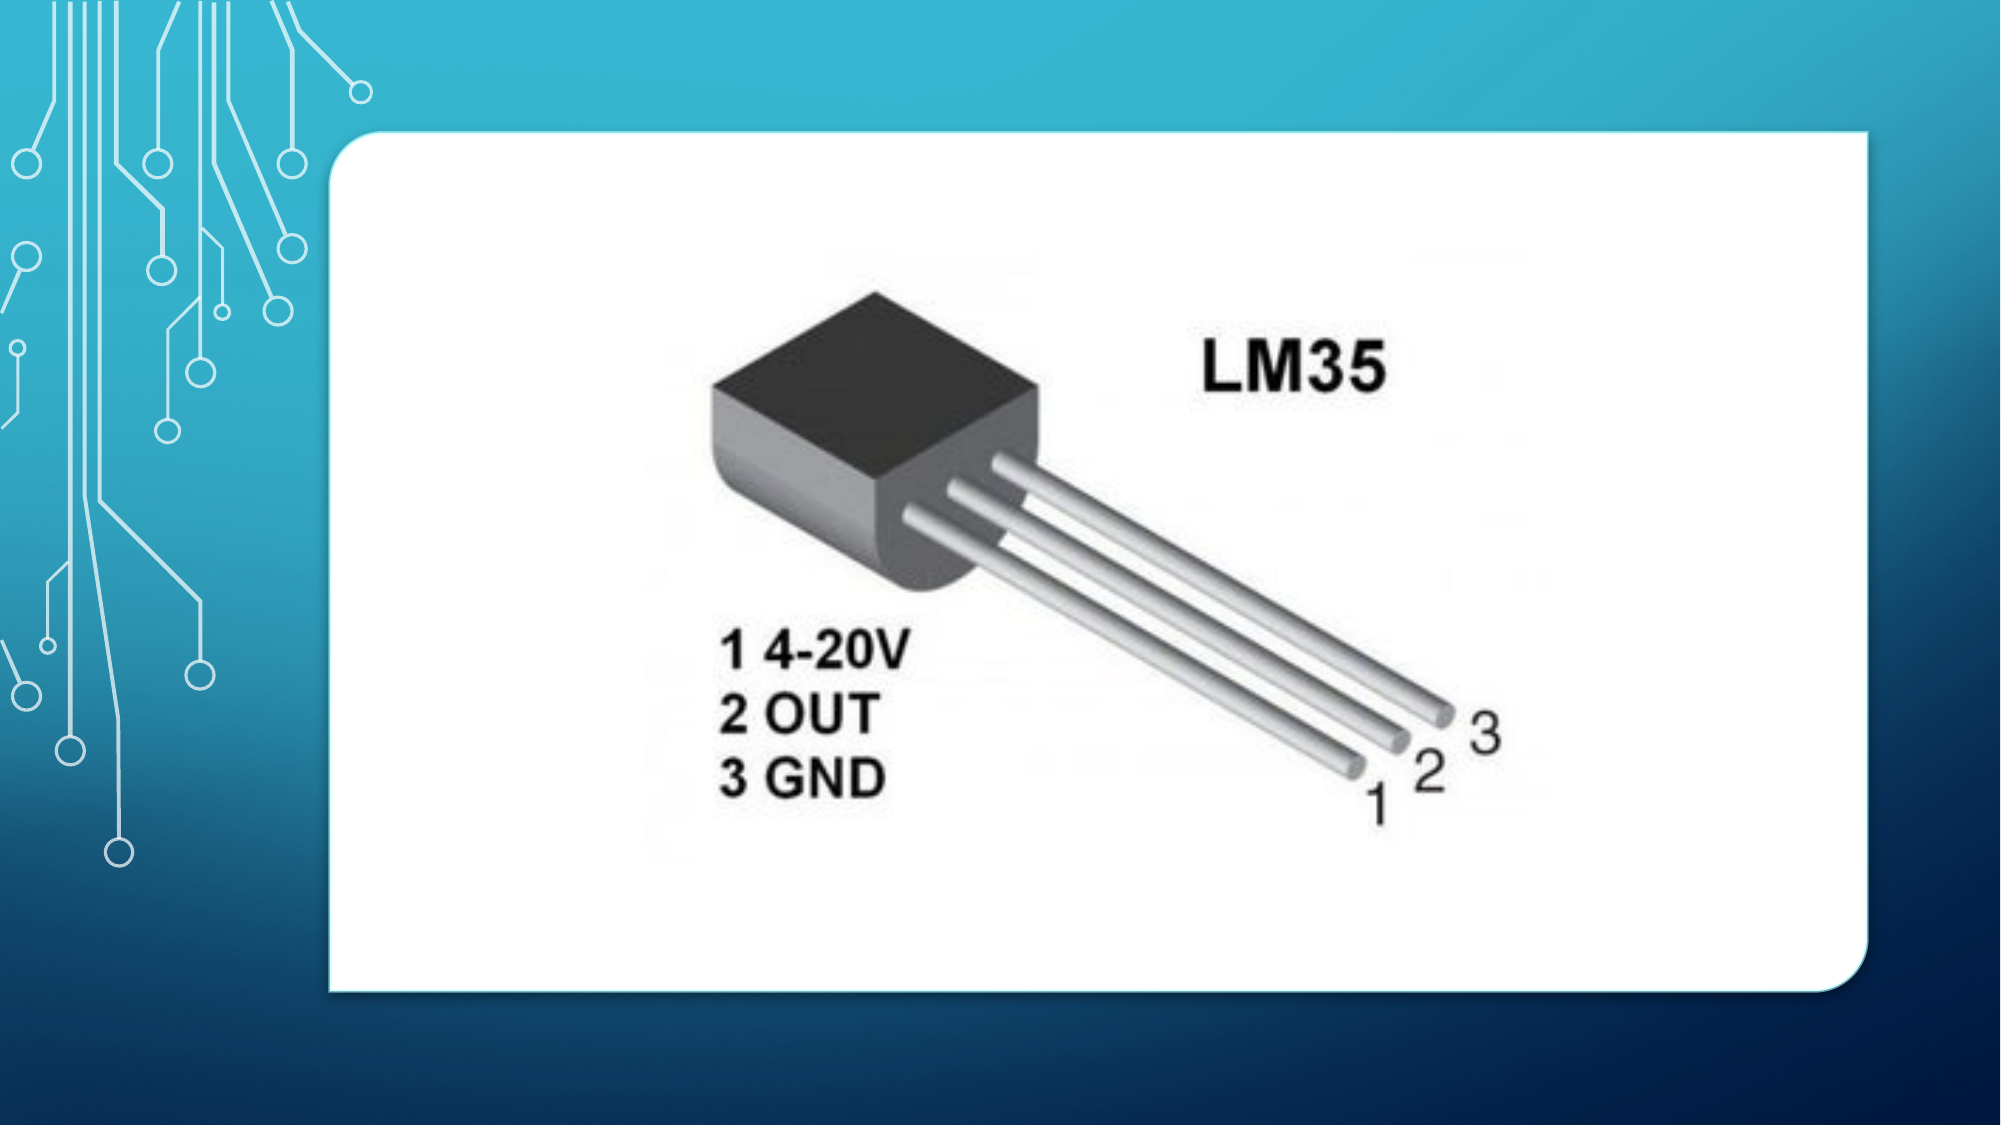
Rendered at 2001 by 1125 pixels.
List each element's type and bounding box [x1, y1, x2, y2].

text_box [328, 131, 1869, 993]
text_box [0, 0, 2000, 1125]
picture [646, 186, 1551, 938]
text_box [0, 0, 375, 868]
